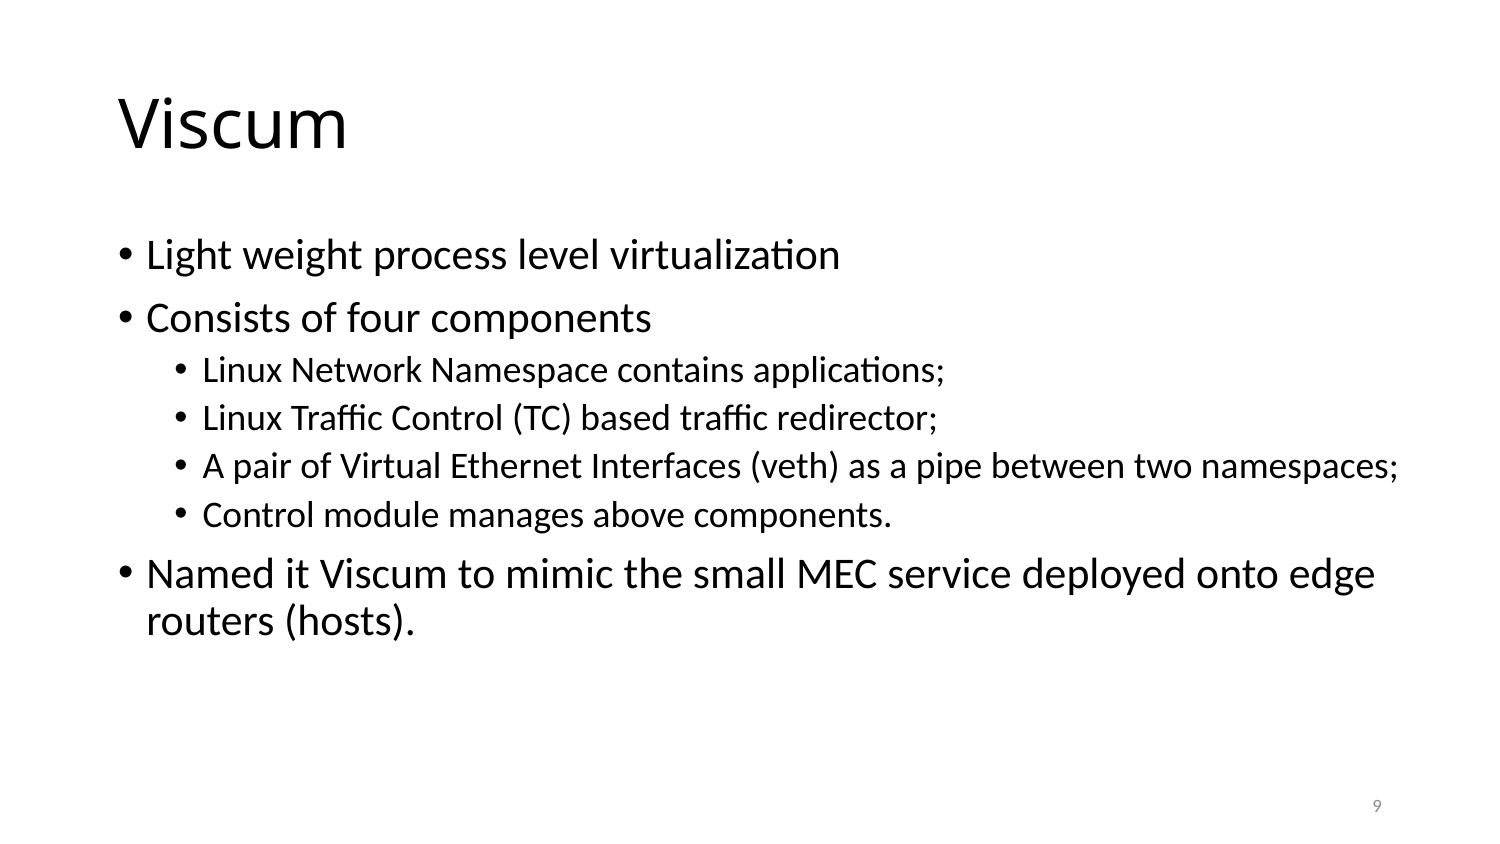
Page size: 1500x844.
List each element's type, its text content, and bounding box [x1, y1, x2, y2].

list Light weight process level virtualization Consists of four components Linux Network Namespace contains applications; Linux Traffic Control (TC) based traffic redirector; A pair of Virtual Ethernet Interfaces (veth) as a pipe between two namespaces; Control module manages above components. Named it Viscum to mimic the small MEC service deployed onto edge routers (hosts). [103, 224, 1429, 760]
title Viscum [103, 44, 1397, 208]
slide_number 9 [1059, 782, 1397, 827]
